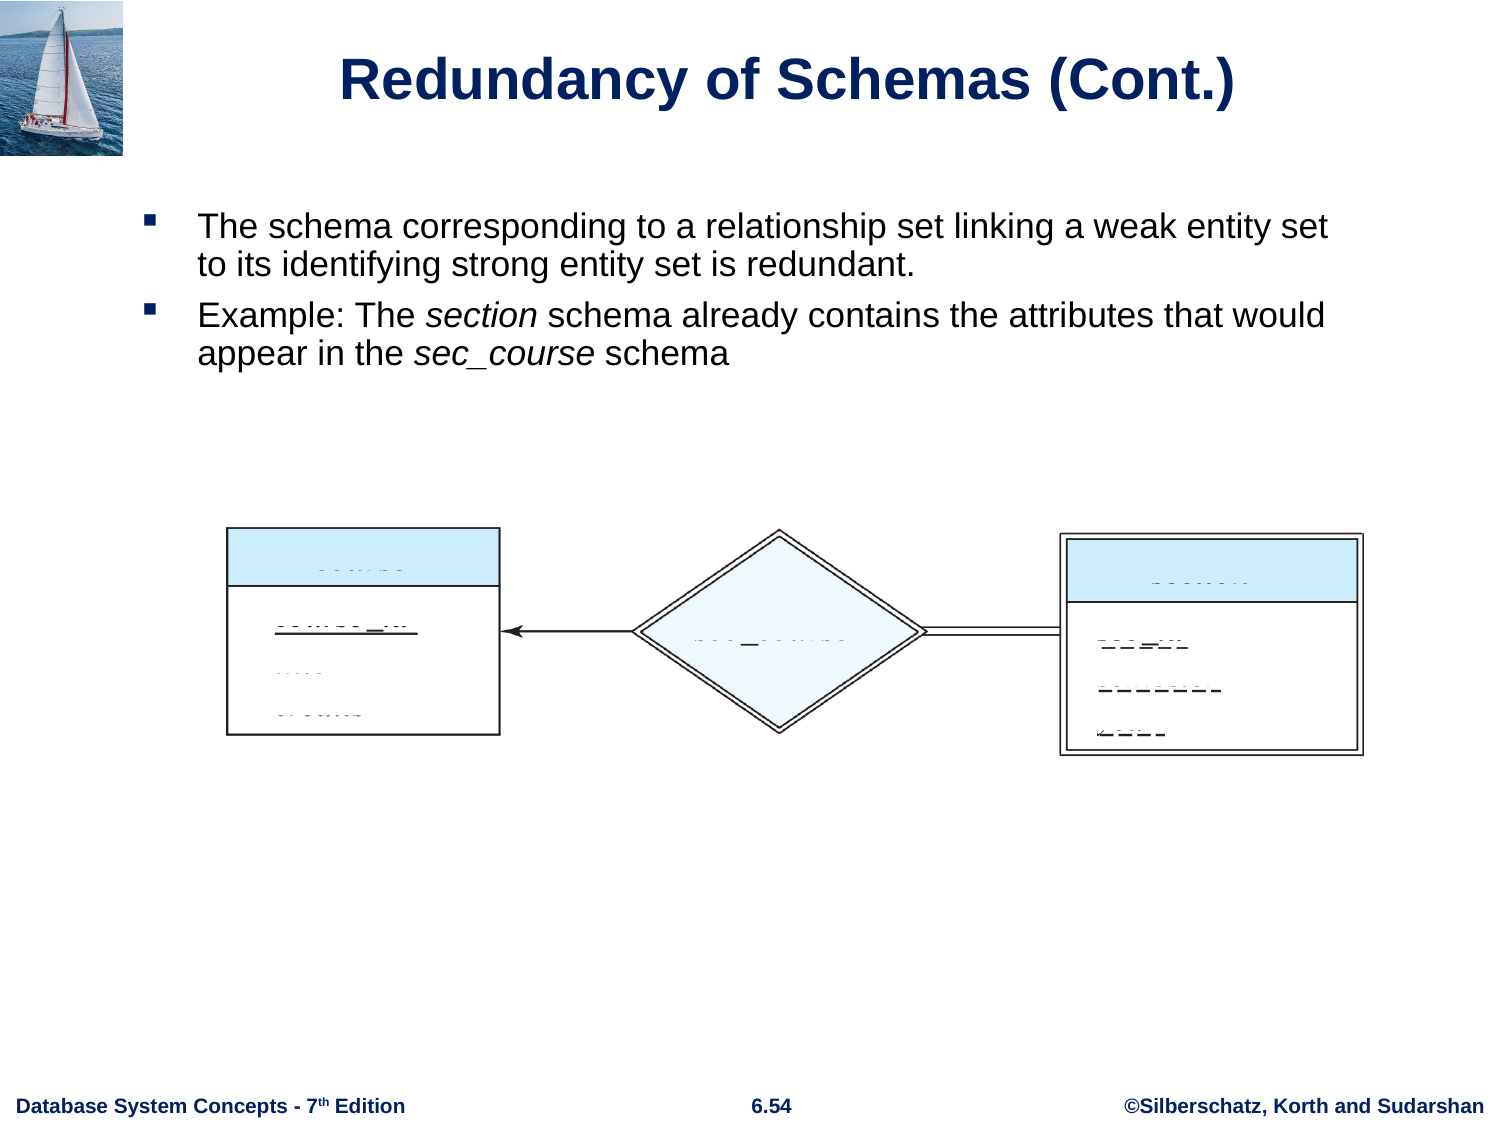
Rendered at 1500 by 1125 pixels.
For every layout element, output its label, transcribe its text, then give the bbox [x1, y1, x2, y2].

picture [0, 1, 123, 156]
title Redundancy of Schemas (Cont.) [125, 18, 1452, 120]
picture [226, 526, 1364, 758]
list The schema corresponding to a relationship set linking a weak entity set to its identifying strong entity set is redundant. Example: The section schema already contains the attributes that would appear in the sec_course schema [126, 200, 1377, 454]
